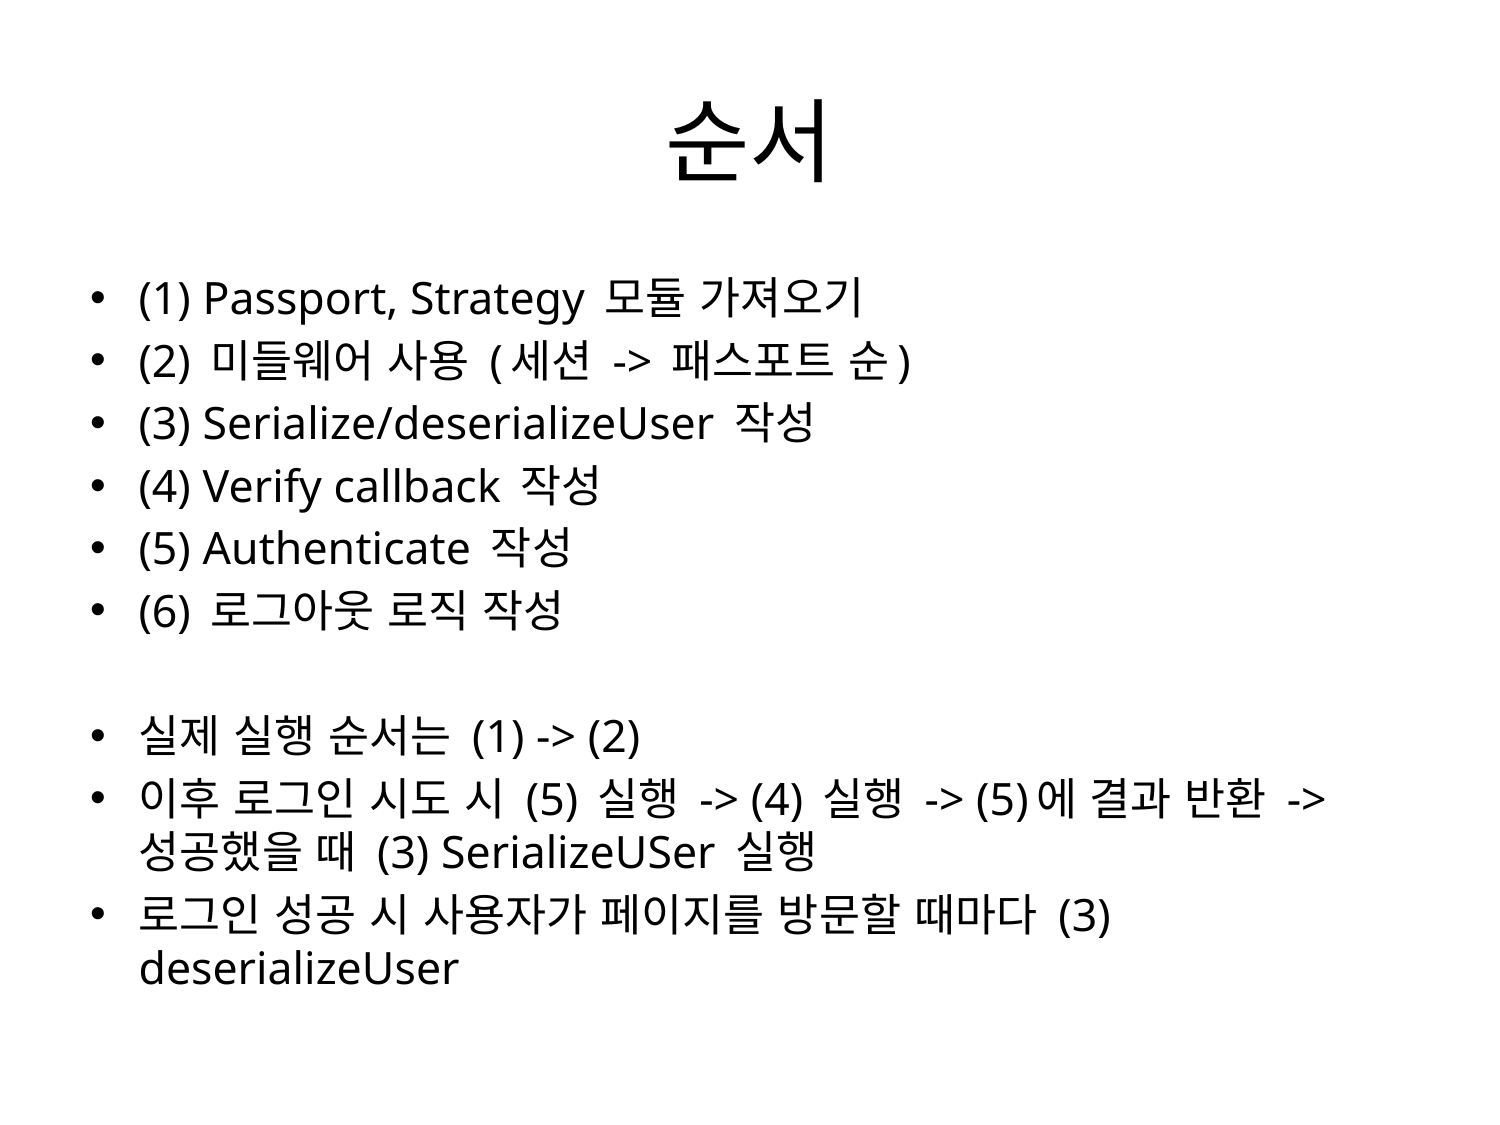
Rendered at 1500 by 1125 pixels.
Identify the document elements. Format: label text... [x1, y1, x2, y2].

list (1) Passport, Strategy 모듈 가져오기 (2) 미들웨어 사용 (세션 -> 패스포트 순) (3) Serialize/deserializeUser 작성 (4) Verify callback 작성 (5) Authenticate 작성 (6) 로그아웃 로직 작성 실제 실행 순서는 (1) -> (2) 이후 로그인 시도 시 (5) 실행 -> (4) 실행 -> (5)에 결과 반환 -> 성공했을 때 (3) SerializeUSer 실행 로그인 성공 시 사용자가 페이지를 방문할 때마다 (3) deserializeUser [75, 262, 1425, 1005]
title 순서 [75, 45, 1425, 233]
